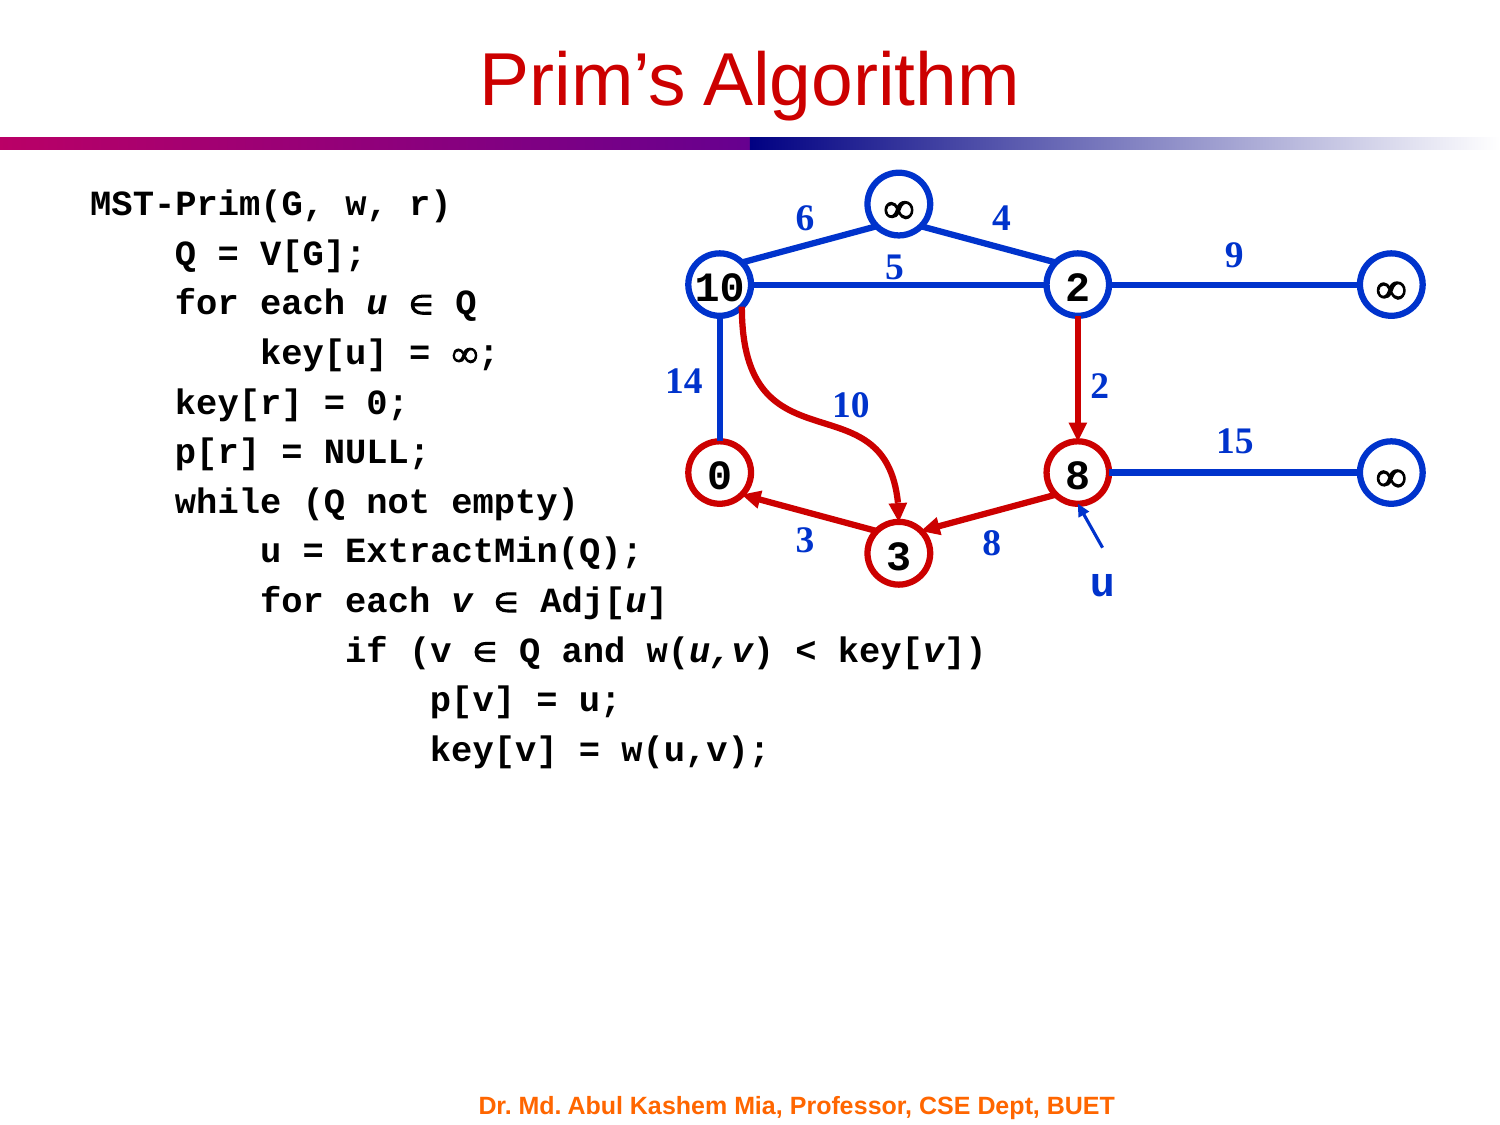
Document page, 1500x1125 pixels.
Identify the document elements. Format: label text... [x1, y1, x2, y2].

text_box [920, 496, 1056, 530]
text_box  [1360, 441, 1423, 504]
text_box 14 [650, 348, 709, 409]
text_box 0 [688, 443, 733, 504]
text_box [741, 228, 877, 261]
text_box 3 [867, 521, 931, 585]
text_box 9 [1210, 222, 1259, 283]
text_box 6 [780, 185, 830, 226]
text_box 8 [967, 537, 1016, 571]
text_box 3 [780, 537, 830, 568]
text_box  [1360, 253, 1423, 316]
title Prim’s Algorithm [74, 37, 1426, 114]
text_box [920, 228, 1056, 261]
text_box 4 [977, 185, 1026, 226]
text_box  [867, 172, 931, 235]
text_box 2 [1046, 253, 1109, 316]
text_box 10 [688, 253, 751, 316]
text_box 5 [870, 235, 919, 283]
text_box u [1074, 547, 1131, 613]
text_box 15 [1201, 408, 1269, 469]
list MST-Prim(G, w, r) Q = V[G]; for each u  Q key[u] = ; key[r] = 0; p[r] = NULL; while (Q not empty) u = ExtractMin(Q); for each v  Adj[u] if (v  Q and w(u,v) < key[v]) p[v] = u; key[v] = w(u,v); [75, 172, 1425, 886]
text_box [714, 335, 926, 494]
text_box 8 [1046, 441, 1109, 504]
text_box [741, 501, 877, 530]
text_box 2 [1082, 353, 1125, 414]
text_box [1077, 506, 1103, 548]
